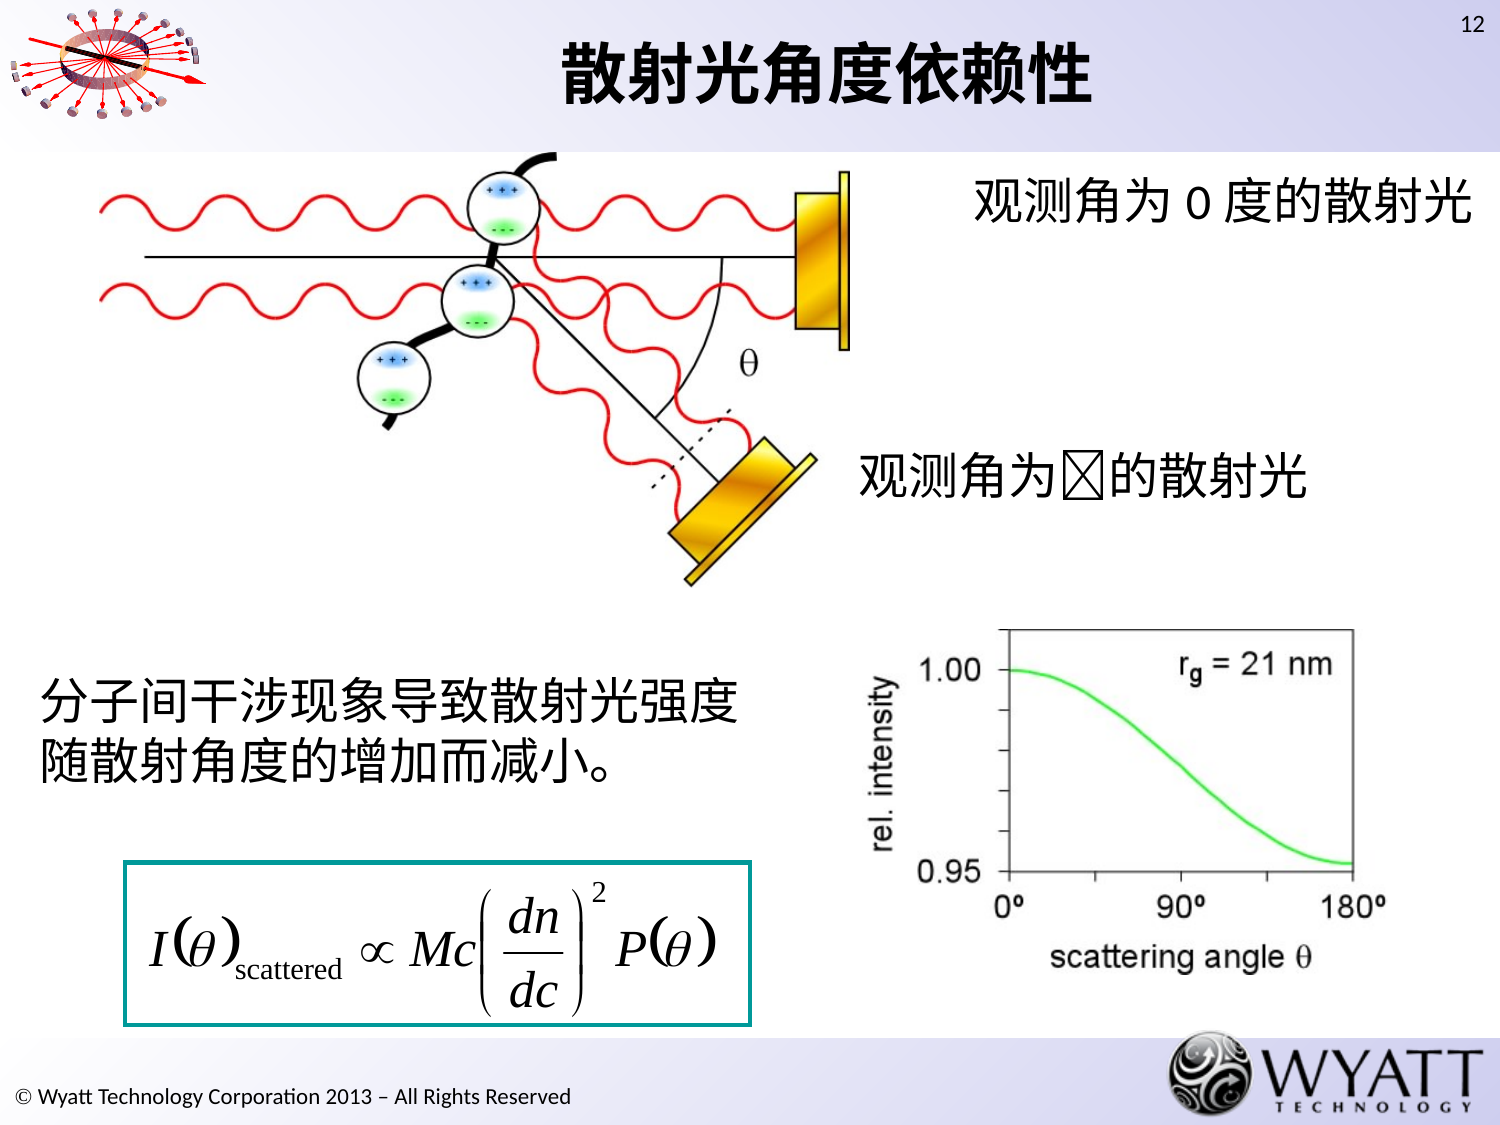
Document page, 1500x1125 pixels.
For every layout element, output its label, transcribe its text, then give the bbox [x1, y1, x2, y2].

title 散射光角度依赖性 [217, 25, 1438, 120]
picture [99, 152, 851, 588]
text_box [139, 866, 744, 1028]
picture [1156, 1026, 1497, 1121]
text_box 观测角为0度的散射光 [935, 162, 1488, 238]
picture [862, 628, 1388, 976]
text_box [125, 862, 750, 1025]
text_box 分子间干涉现象导致散射光强度 随散射角度的增加而减小。 [24, 662, 812, 798]
text_box 观测角为的散射光 [854, 437, 1324, 513]
